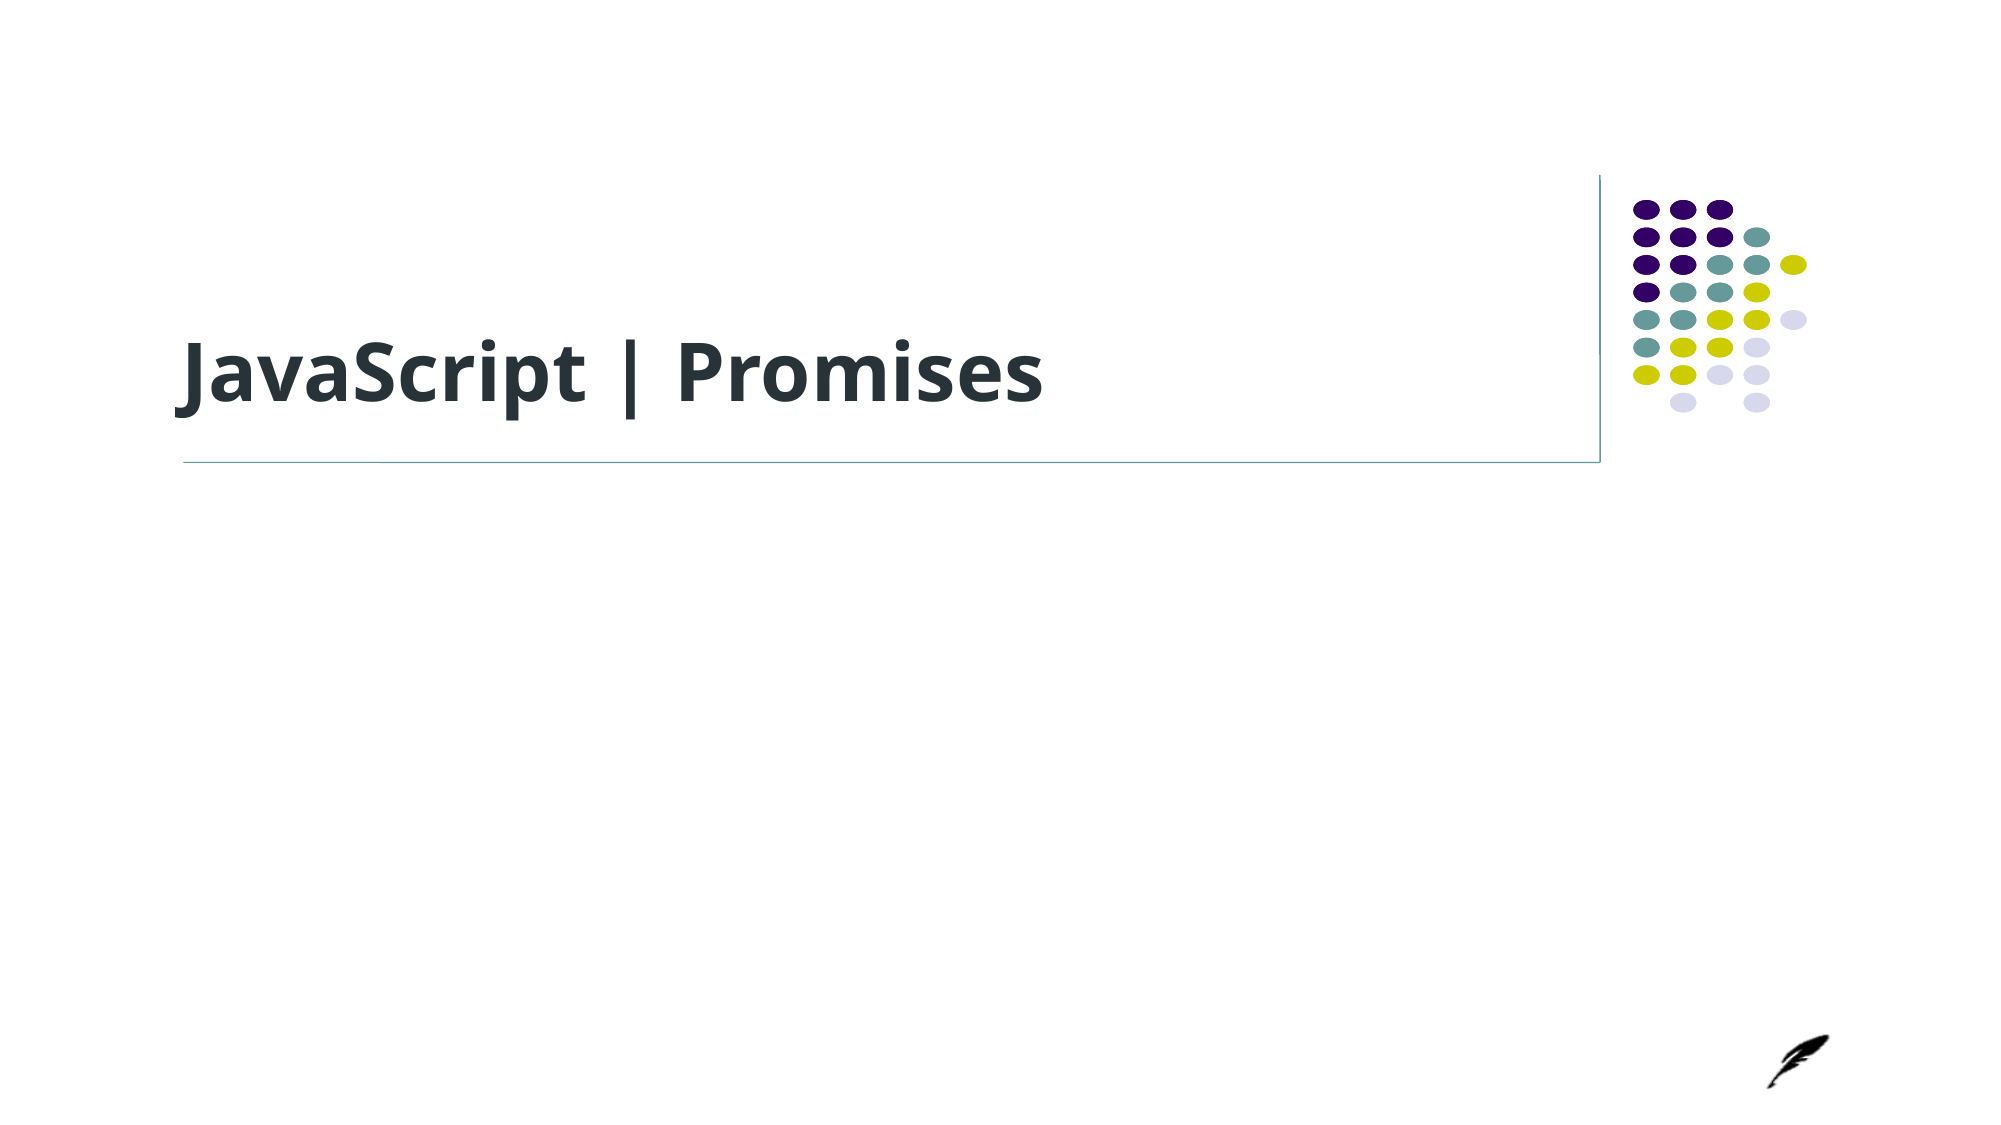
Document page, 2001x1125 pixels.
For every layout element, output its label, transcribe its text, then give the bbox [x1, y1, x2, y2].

picture [1756, 1024, 1839, 1101]
title JavaScript | Promises [166, 75, 1565, 425]
